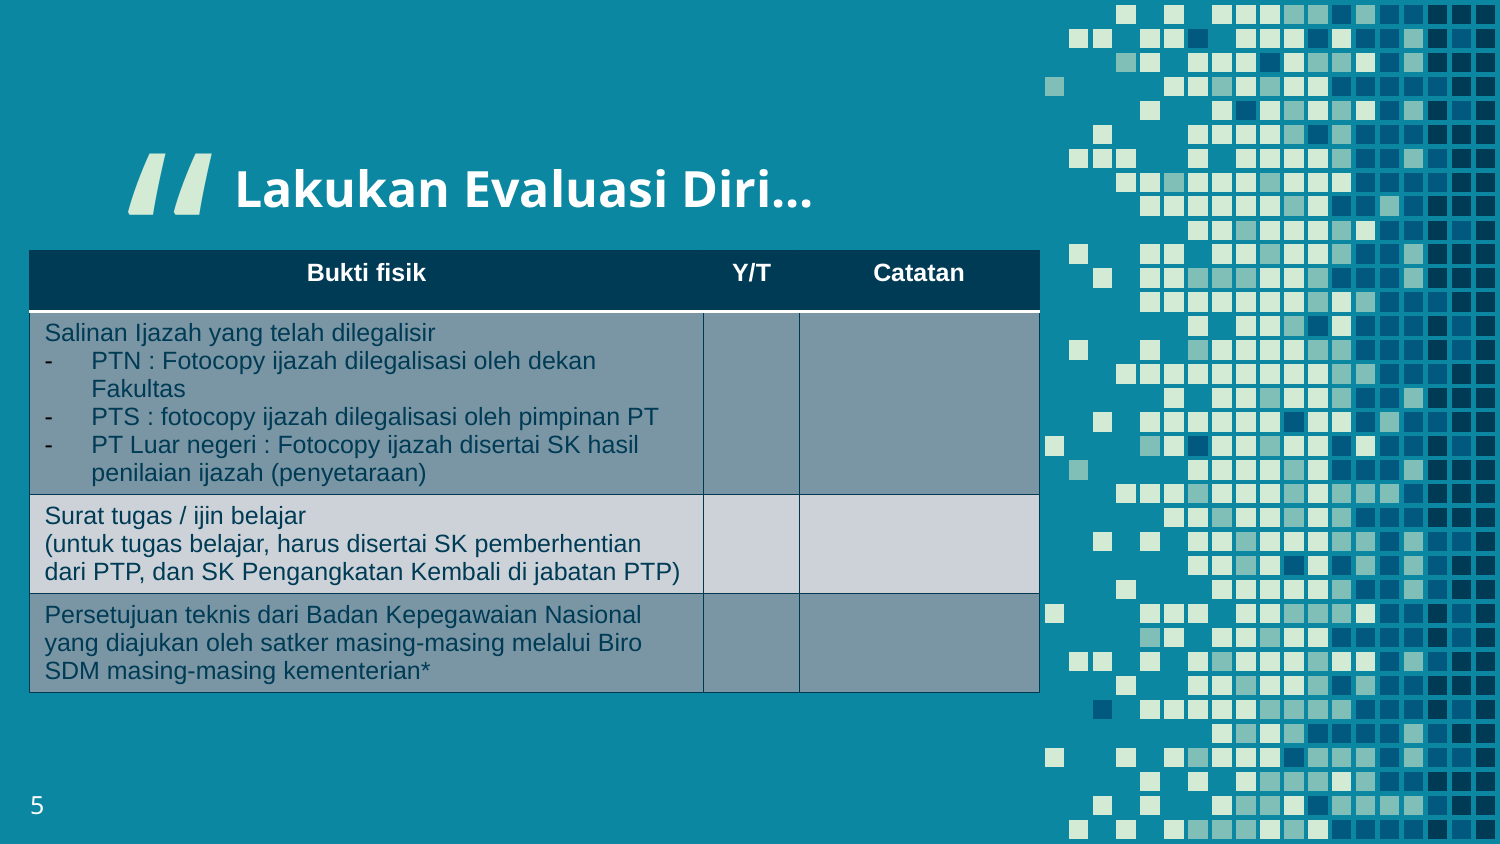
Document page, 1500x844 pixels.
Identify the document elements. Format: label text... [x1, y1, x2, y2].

table_cell [704, 495, 799, 593]
table_cell [800, 495, 1039, 593]
table_cell Surat tugas / ijin belajar (untuk tugas belajar, harus disertai SK pemberhentian dari PTP, dan SK Pengangkatan Kembali di jabatan PTP) [30, 495, 703, 593]
table_header Bukti fisik [30, 251, 703, 310]
table_cell Persetujuan teknis dari Badan Kepegawaian Nasional yang diajukan oleh satker masing-masing melalui Biro SDM masing-masing kementerian* [30, 594, 703, 692]
table_cell Salinan Ijazah yang telah dilegalisir PTN : Fotocopy ijazah dilegalisasi oleh dekan Fakultas PTS : fotocopy ijazah dilegalisasi oleh pimpinan PT PT Luar negeri : Fotocopy ijazah disertai SK hasil penilaian ijazah (penyetaraan) [30, 313, 703, 494]
table_cell [800, 594, 1039, 692]
table_cell [800, 313, 1039, 494]
table_header Catatan [800, 251, 1039, 310]
table_cell [704, 594, 799, 692]
slide_number 5 [15, 774, 105, 839]
table_header Y/T [704, 251, 799, 310]
text_box Lakukan Evaluasi Diri... [219, 150, 970, 226]
table_cell [704, 313, 799, 494]
